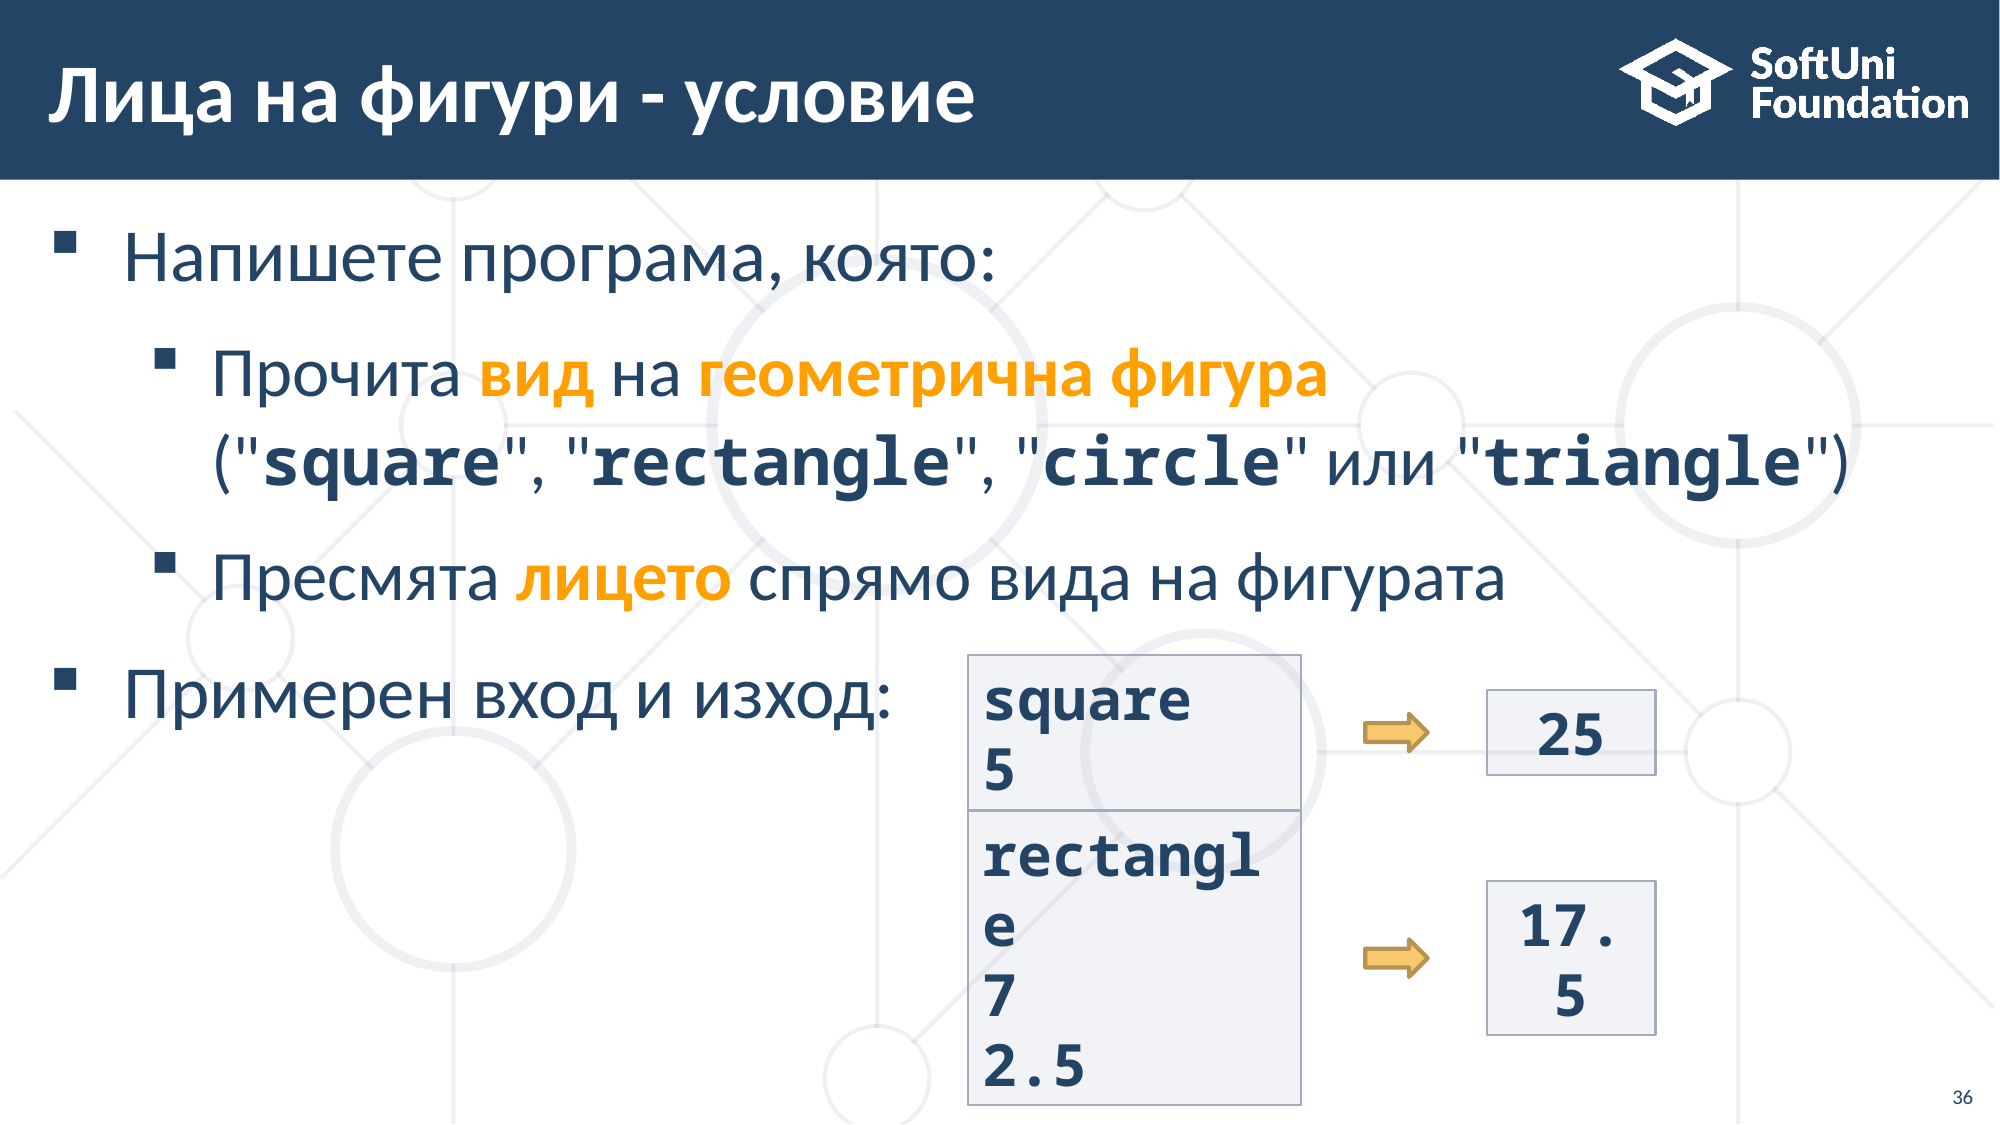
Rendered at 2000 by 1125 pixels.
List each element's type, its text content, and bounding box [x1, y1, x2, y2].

list Напишете програма, която: Прочита вид на геометрична фигура ("square", "rectangle", "circle" или "triangle") Пресмята лицето спрямо вида на фигурата Примерен вход и изход: [31, 196, 1970, 1050]
text_box square 5 [967, 655, 1302, 810]
picture [1618, 38, 1968, 126]
text_box 25 [1486, 690, 1656, 775]
text_box rectangle 7 2.5 [967, 810, 1302, 1106]
text_box [1363, 937, 1430, 979]
title Лица на фигури - условие [31, 16, 1591, 162]
slide_number 36 [1927, 1067, 1989, 1117]
text_box 17.5 [1486, 880, 1656, 1036]
text_box [1363, 711, 1430, 754]
